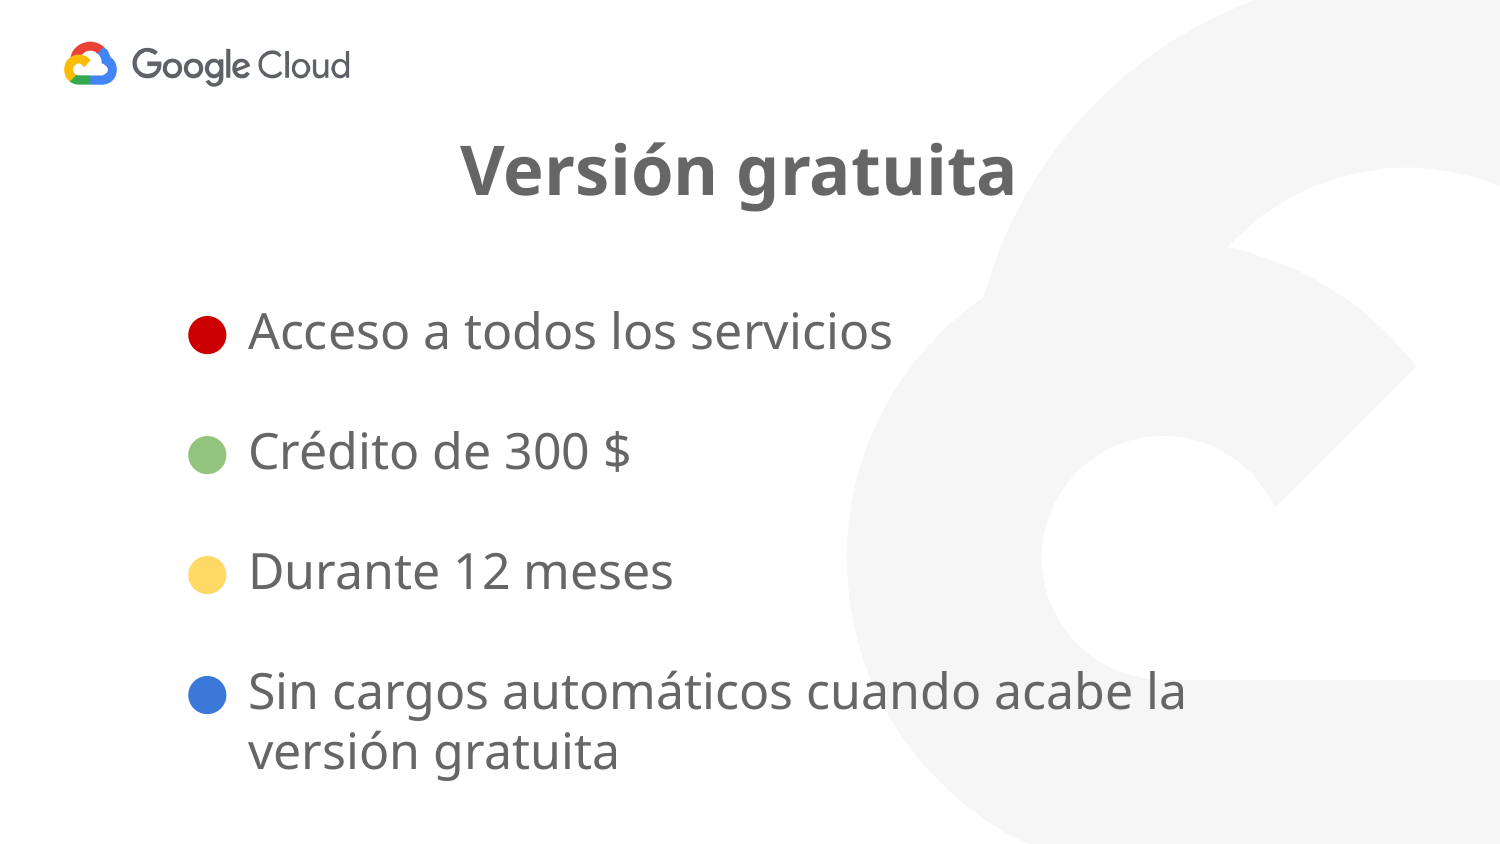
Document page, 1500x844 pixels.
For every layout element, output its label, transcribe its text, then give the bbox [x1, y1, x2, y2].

picture [62, 40, 354, 87]
text_box Acceso a todos los servicios Crédito de 300 $ Durante 12 meses Sin cargos automáticos cuando acabe la versión gratuita [158, 224, 768, 797]
picture [773, 0, 1500, 844]
text_box Versión gratuita [445, 111, 768, 225]
